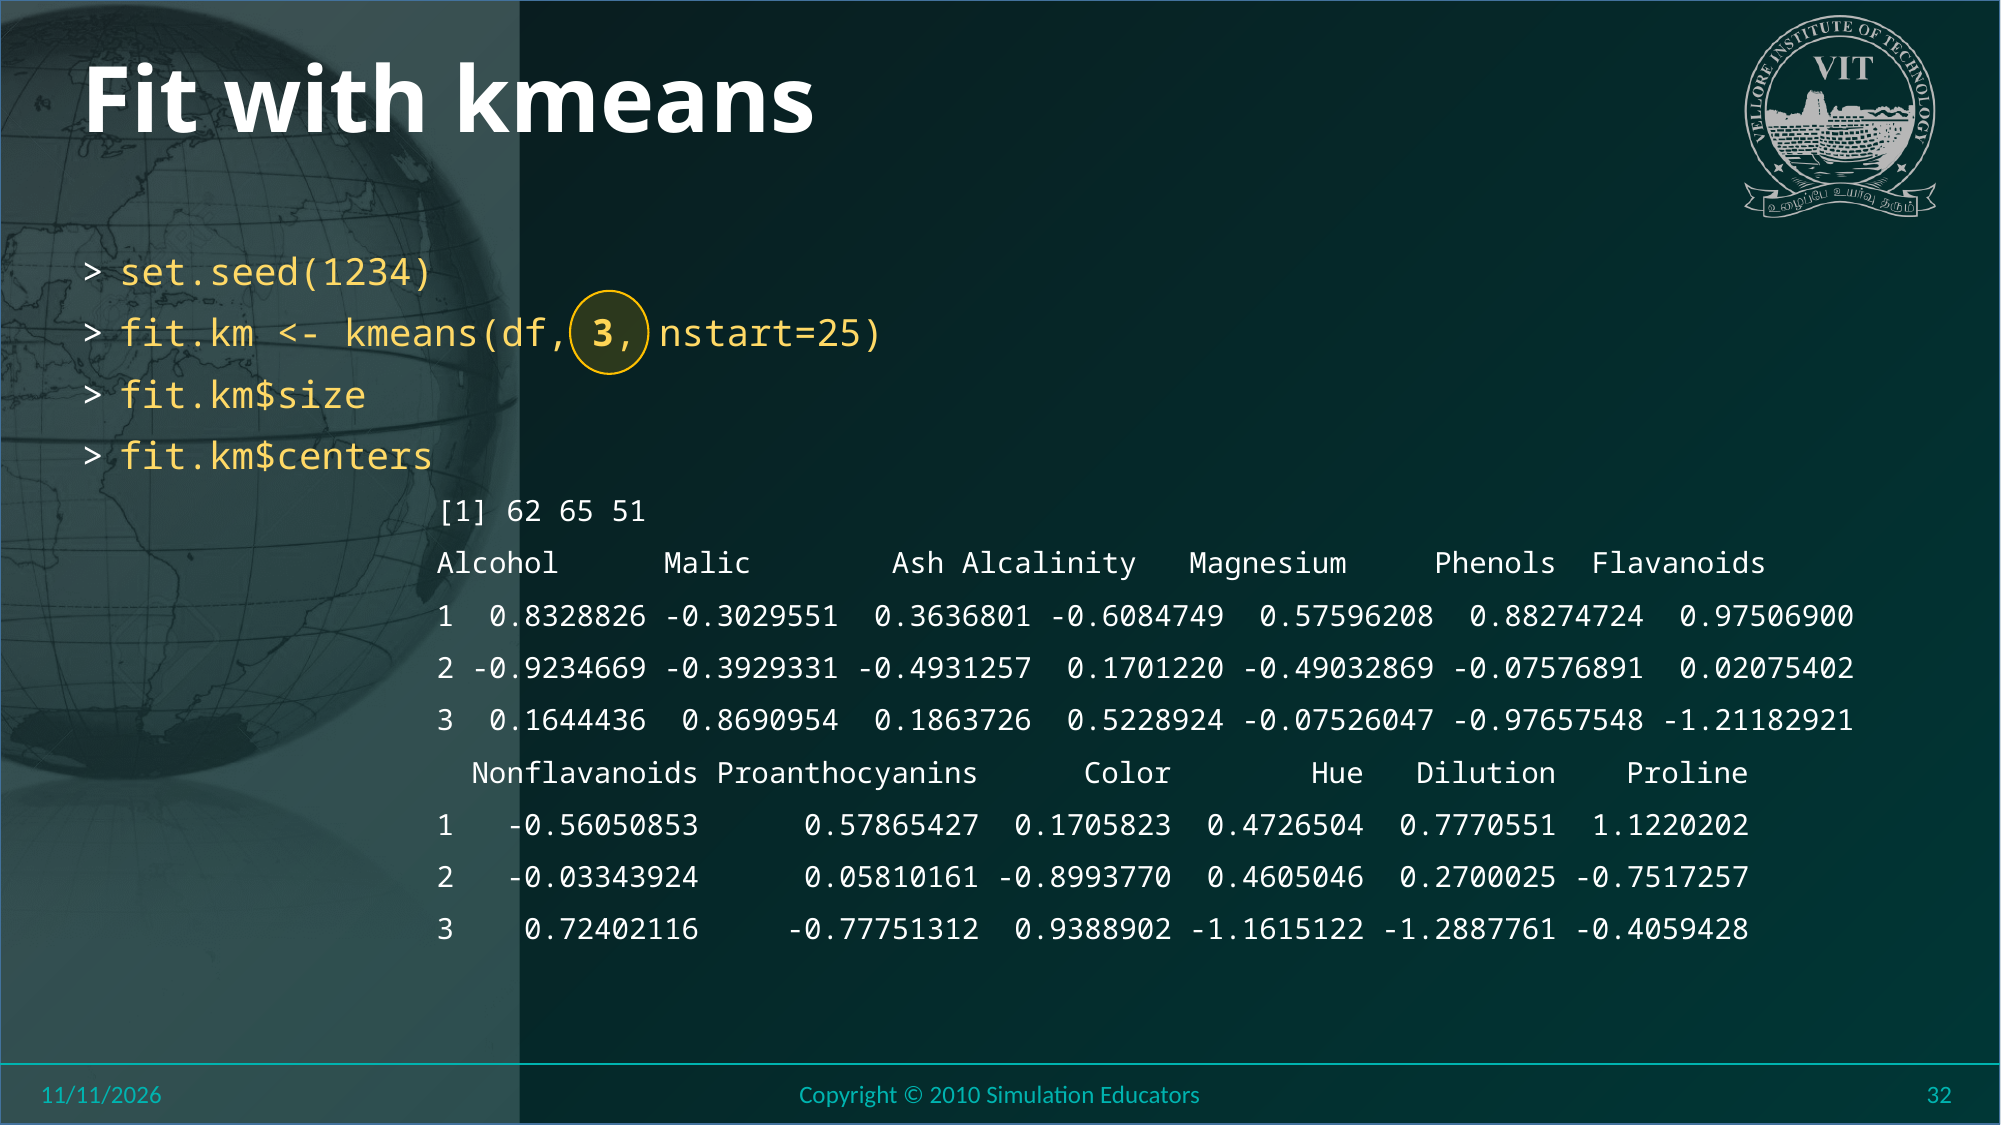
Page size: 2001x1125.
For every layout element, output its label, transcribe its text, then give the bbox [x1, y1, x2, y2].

list set.seed(1234) fit.km <- kmeans(df, 3, nstart=25) fit.km$size fit.km$centers [66, 245, 988, 1014]
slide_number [25, 1064, 476, 1124]
title Fit with kmeans [66, 1, 1716, 204]
slide_number 32 [1517, 1064, 1968, 1124]
text_box [568, 289, 650, 375]
footer Copyright © 2010 Simulation Educators [662, 1064, 1338, 1124]
list [1] 62 65 51 Alcohol Malic Ash Alcalinity Magnesium Phenols Flavanoids 1 0.8328826 -0.3029551 0.3636801 -0.6084749 0.57596208 0.88274724 0.97506900 2 -0.9234669 -0.3929331 -0.4931257 0.1701220 -0.49032869 -0.07576891 0.02075402 3 0.1644436 0.8690954 0.1863726 0.5228924 -0.07526047 -0.97657548 -1.21182921 Nonflavanoids Proanthocyanins Color Hue Dilution Proline 1 -0.56050853 0.57865427 0.1705823 0.4726504 0.7770551 1.1220202 2 -0.03343924 0.05810161 -0.8993770 0.4605046 0.2700025 -0.7517257 3 0.72402116 -0.77751312 0.9388902 -1.1615122 -1.2887761 -0.4059428 [421, 489, 1924, 1014]
